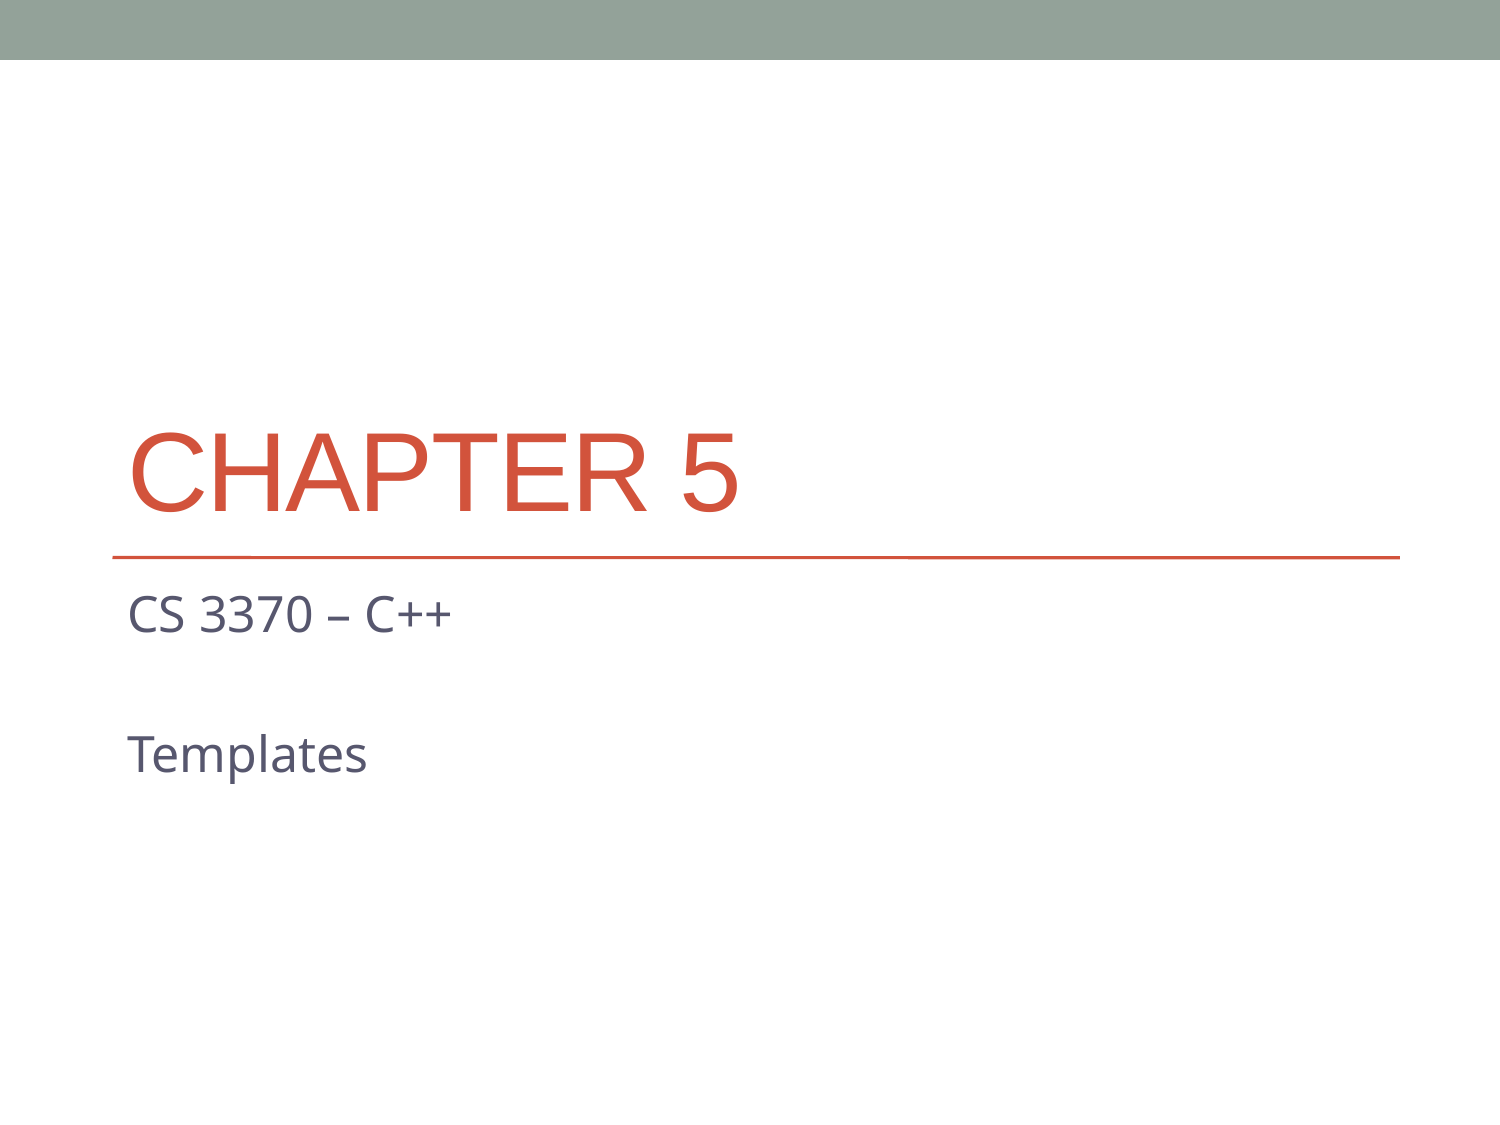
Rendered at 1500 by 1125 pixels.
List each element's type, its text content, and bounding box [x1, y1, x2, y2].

title Chapter 5 [112, 224, 1400, 542]
subtitle CS 3370 – C++ Templates [112, 575, 1163, 863]
